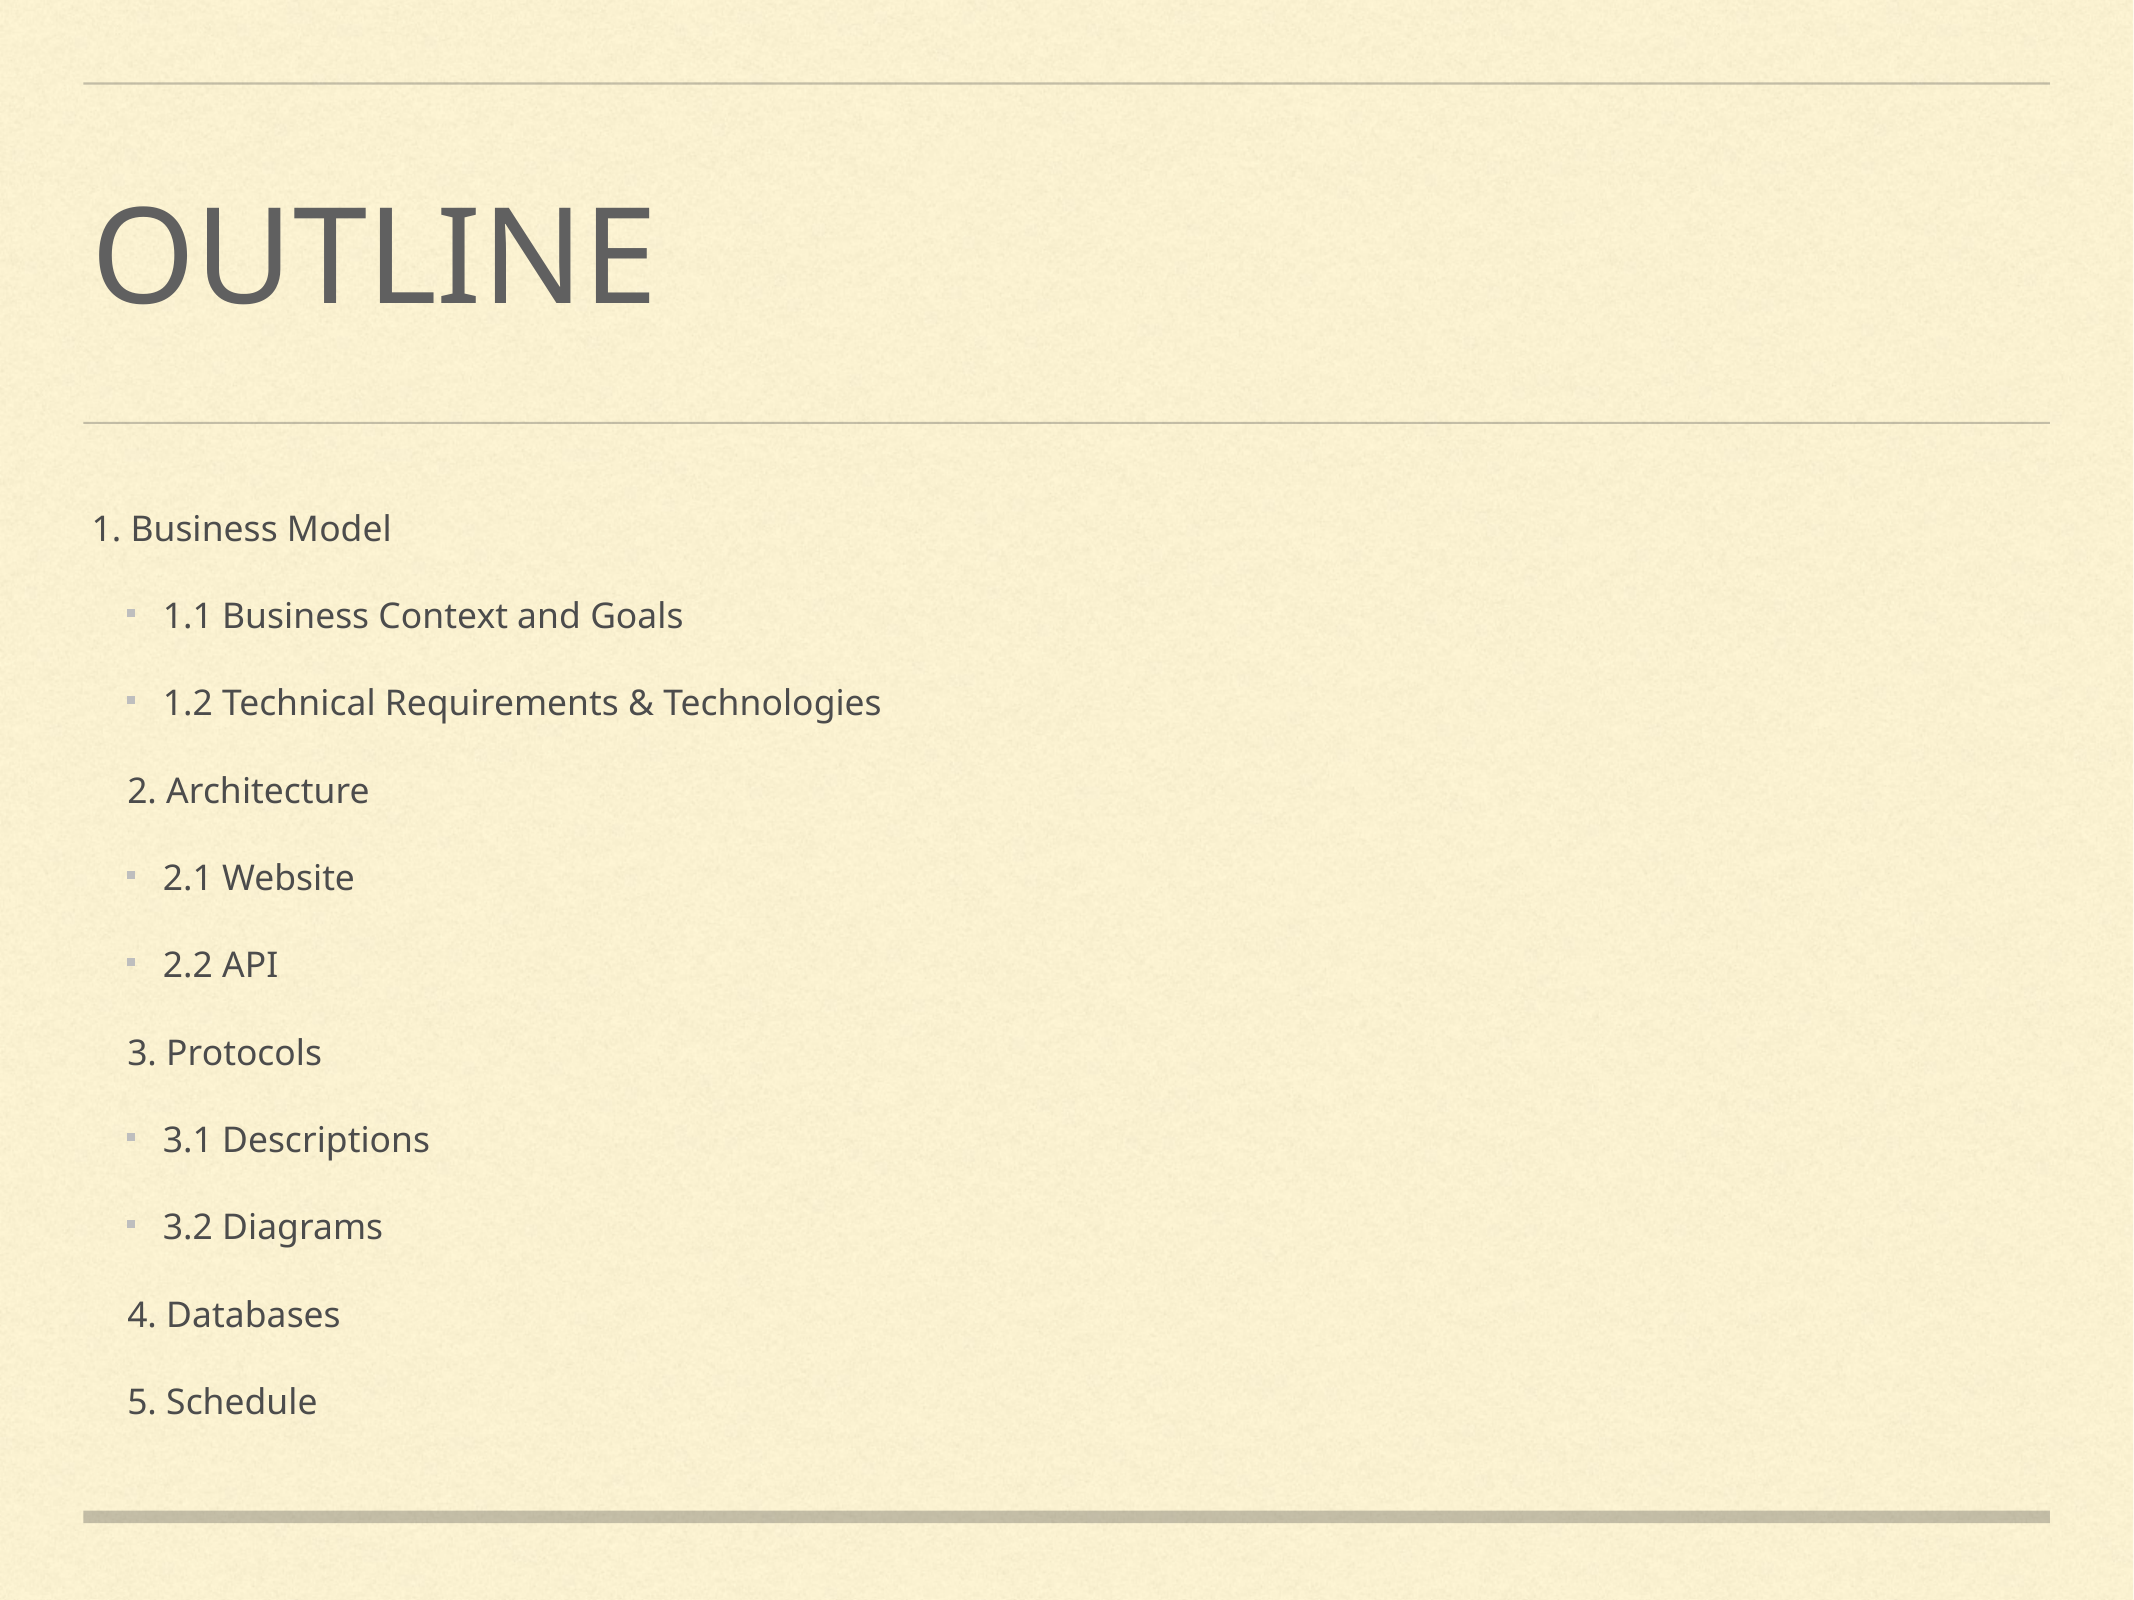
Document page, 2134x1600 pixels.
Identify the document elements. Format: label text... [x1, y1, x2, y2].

title OUTLINE [82, 97, 2051, 411]
picture [0, 0, 2134, 1600]
list 1. Business Model 1.1 Business Context and Goals 1.2 Technical Requirements & Technologies 2. Architecture 2.1 Website 2.2 API 3. Protocols 3.1 Descriptions 3.2 Diagrams 4. Databases 5. Schedule [82, 497, 2051, 1438]
